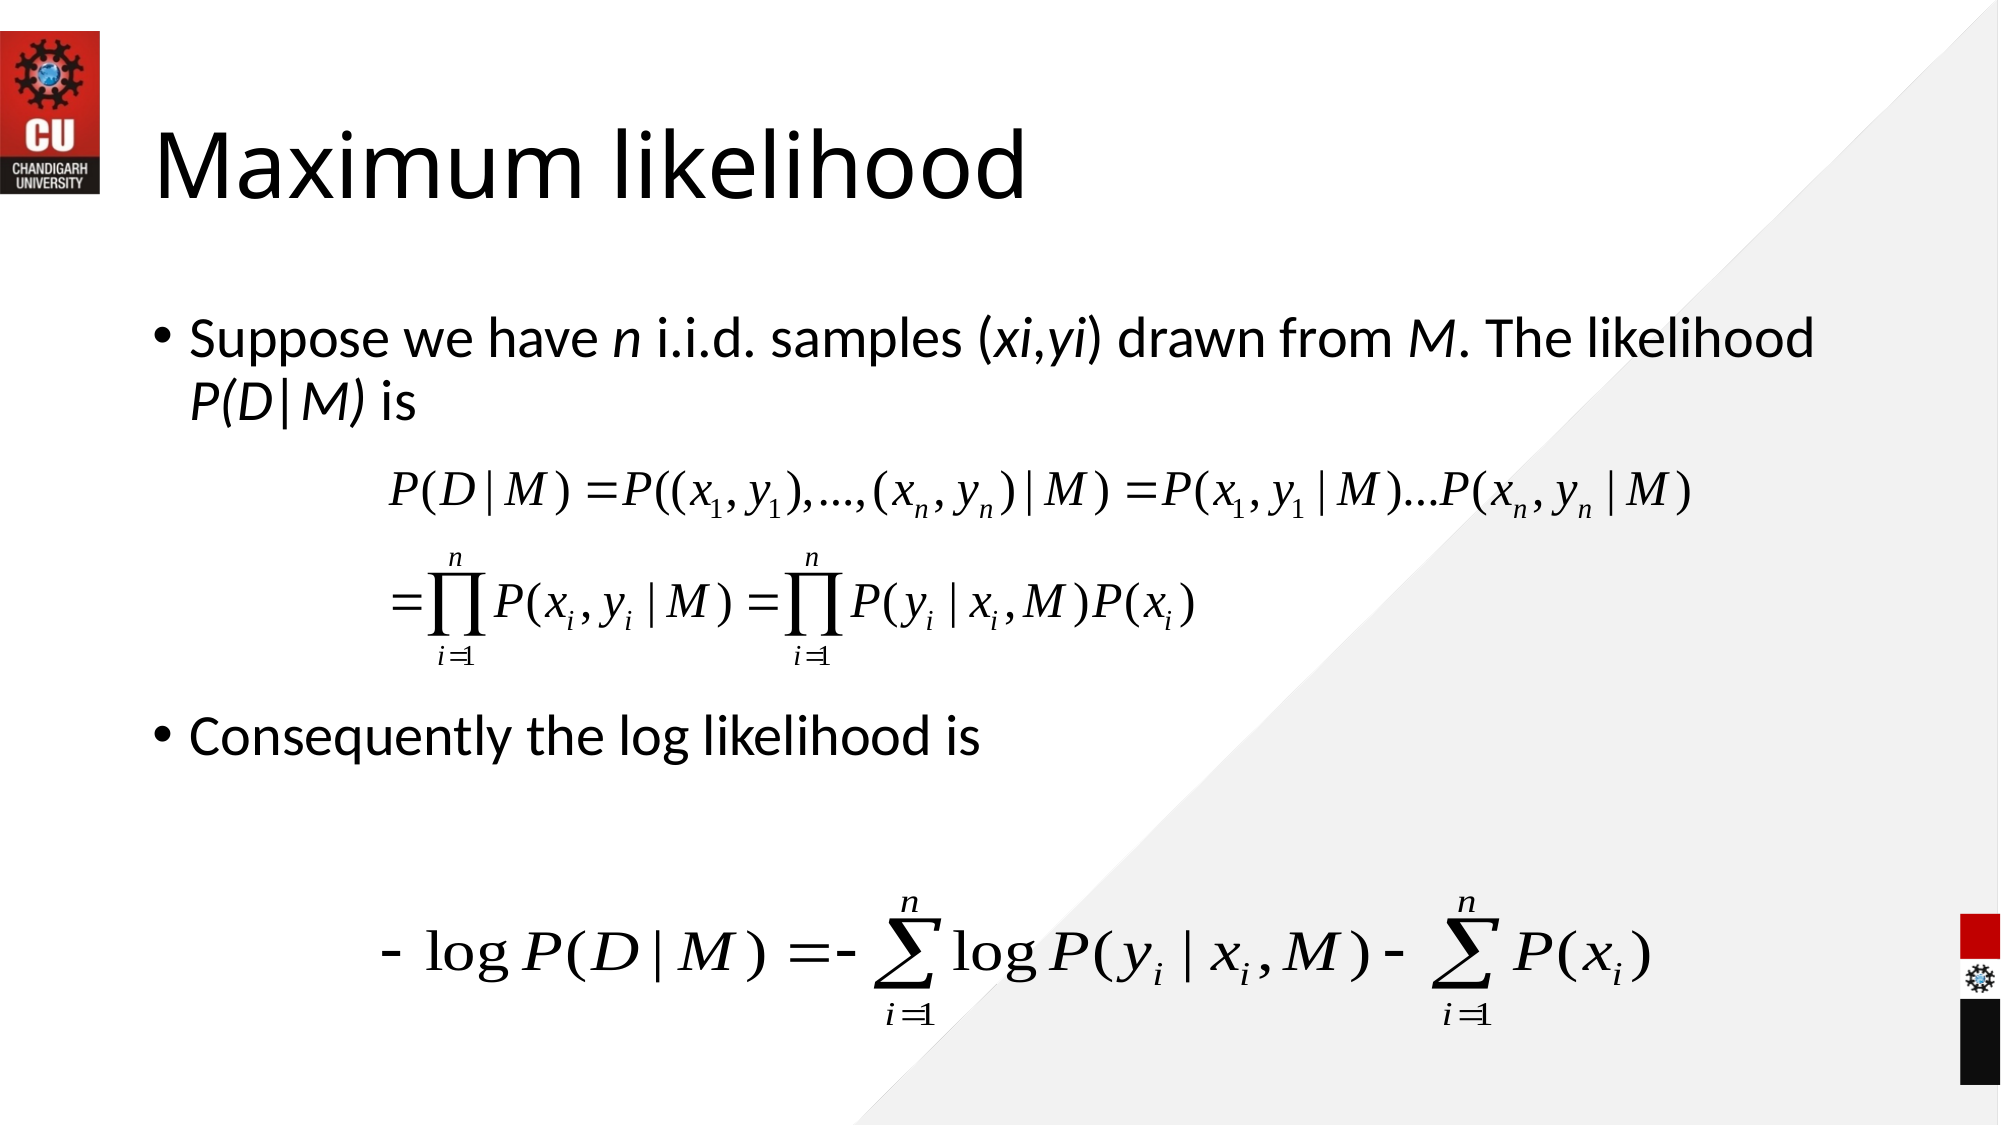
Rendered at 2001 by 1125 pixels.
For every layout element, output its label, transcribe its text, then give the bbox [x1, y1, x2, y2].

title Maximum likelihood [137, 59, 1863, 278]
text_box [370, 874, 1663, 1038]
picture [0, 0, 2001, 1125]
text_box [379, 458, 1700, 675]
list Suppose we have n i.i.d. samples (xi,yi) drawn from M. The likelihood P(D|M) is Consequently the log likelihood is [137, 299, 1863, 1014]
